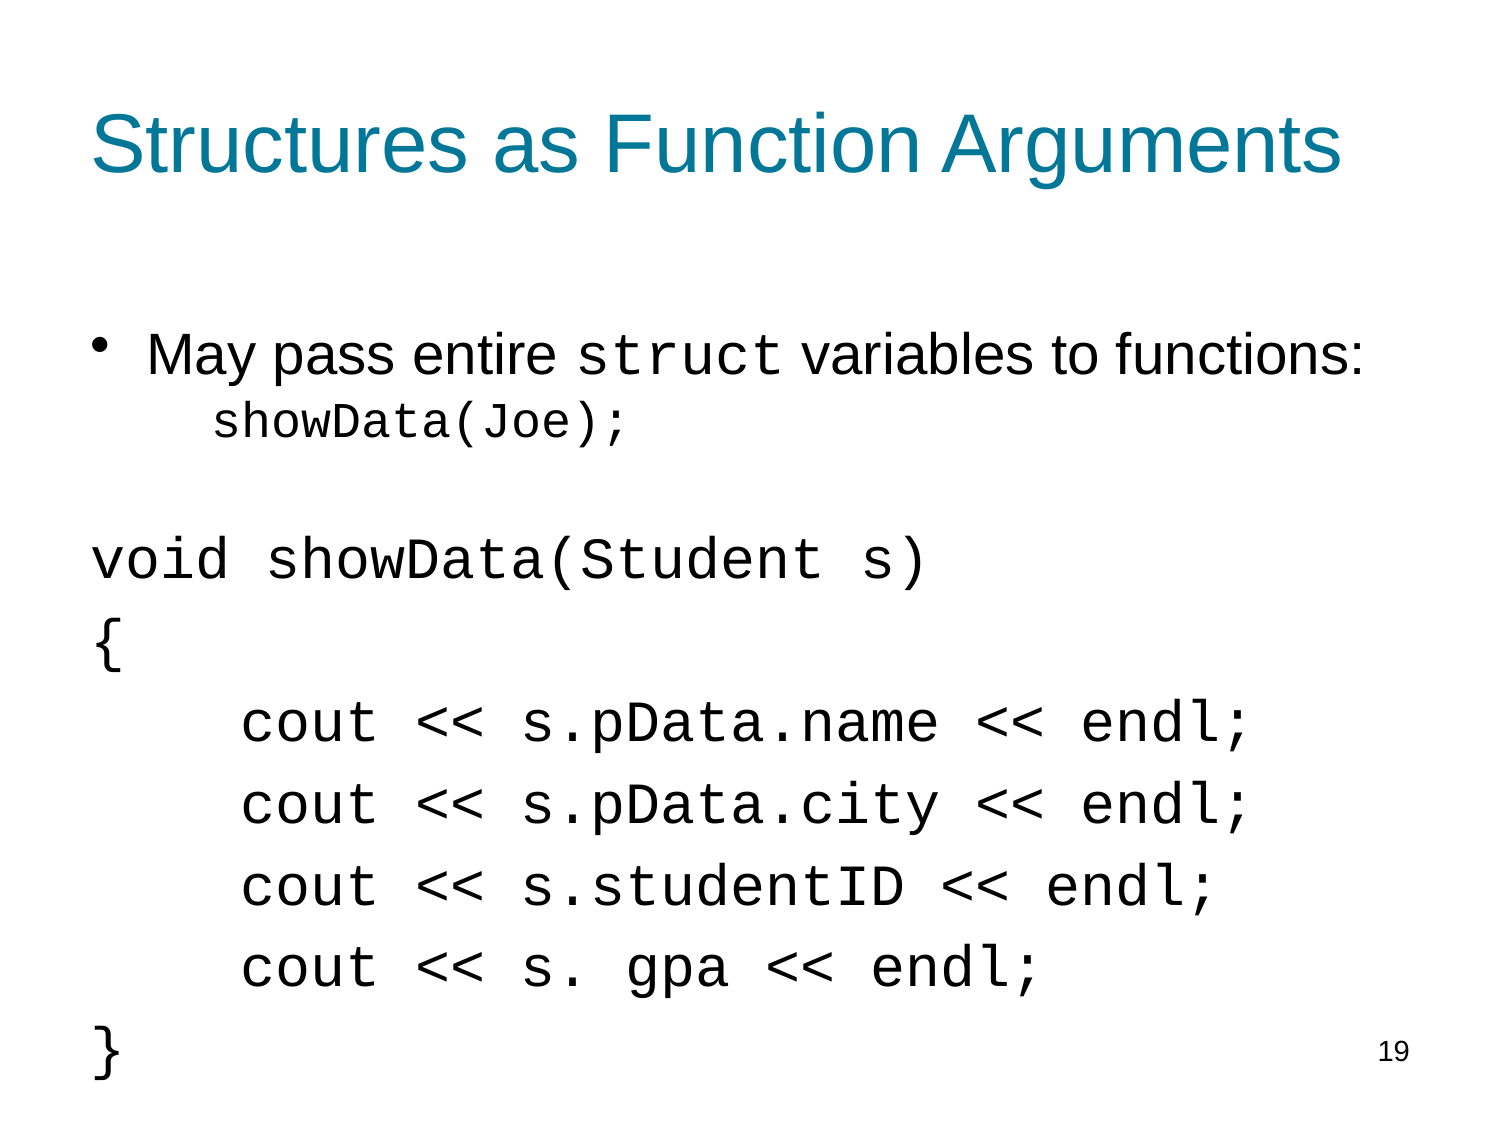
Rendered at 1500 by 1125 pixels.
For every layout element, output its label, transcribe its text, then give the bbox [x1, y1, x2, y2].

list May pass entire struct variables to functions: showData(Joe); void showData(Student s) { cout << s.pData.name << endl; cout << s.pData.city << endl; cout << s.studentID << endl; cout << s. gpa << endl; } [75, 319, 1425, 820]
slide_number 19 [1074, 1024, 1426, 1103]
title Structures as Function Arguments [75, 45, 1425, 235]
